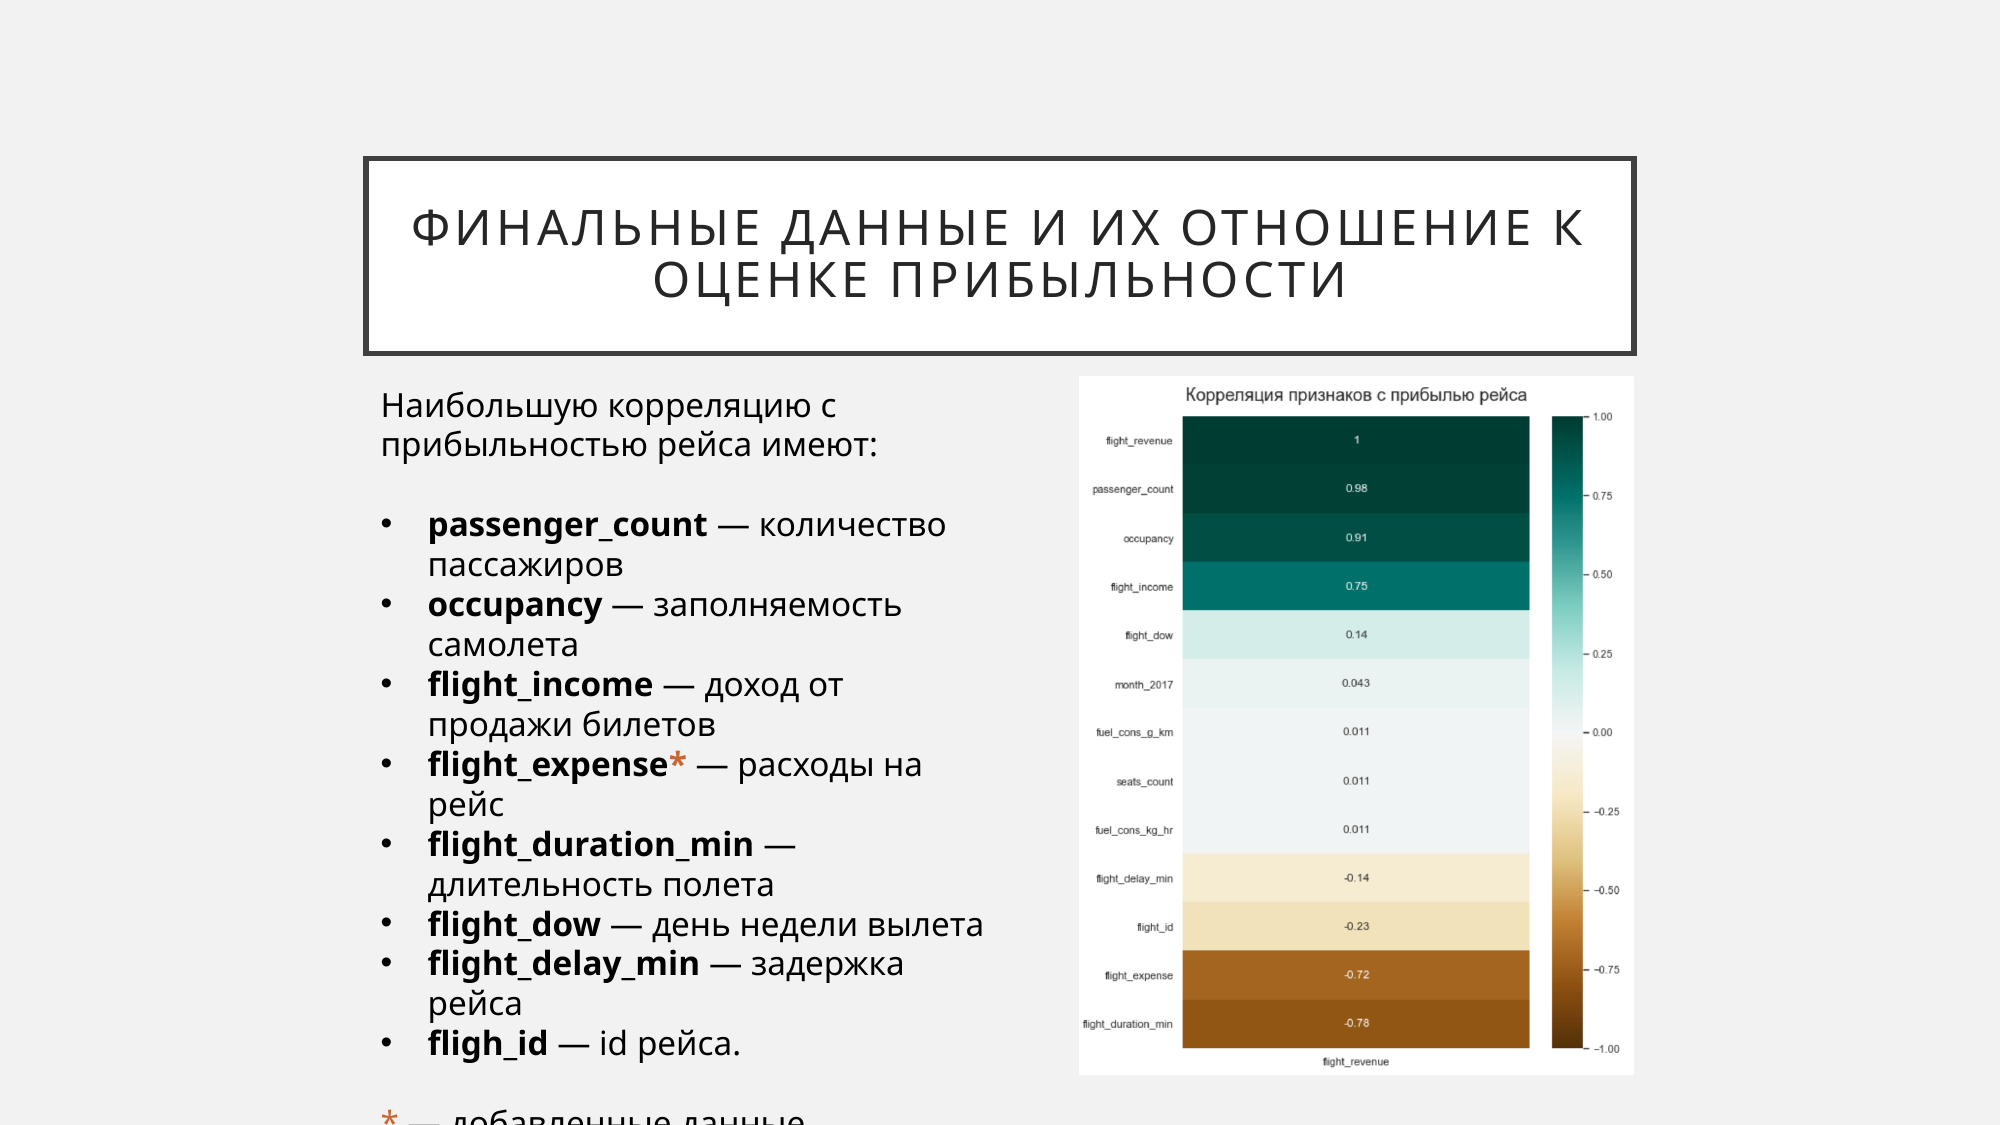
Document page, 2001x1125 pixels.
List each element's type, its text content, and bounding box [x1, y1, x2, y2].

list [1079, 376, 1634, 1075]
text_box Наибольшую корреляцию с прибыльностью рейса имеют: passenger_count — количество пассажиров occupancy — заполняемость самолета flight_income — доход от продажи билетов flight_expense* — расходы на рейс flight_duration_min — длительность полета flight_dow — день недели вылета flight_delay_min — задержка рейса fligh_id — id рейса. * — добавленные данные [365, 376, 1008, 1125]
title Финальные данные и их отношение к оценке прибыльности [363, 156, 1637, 356]
